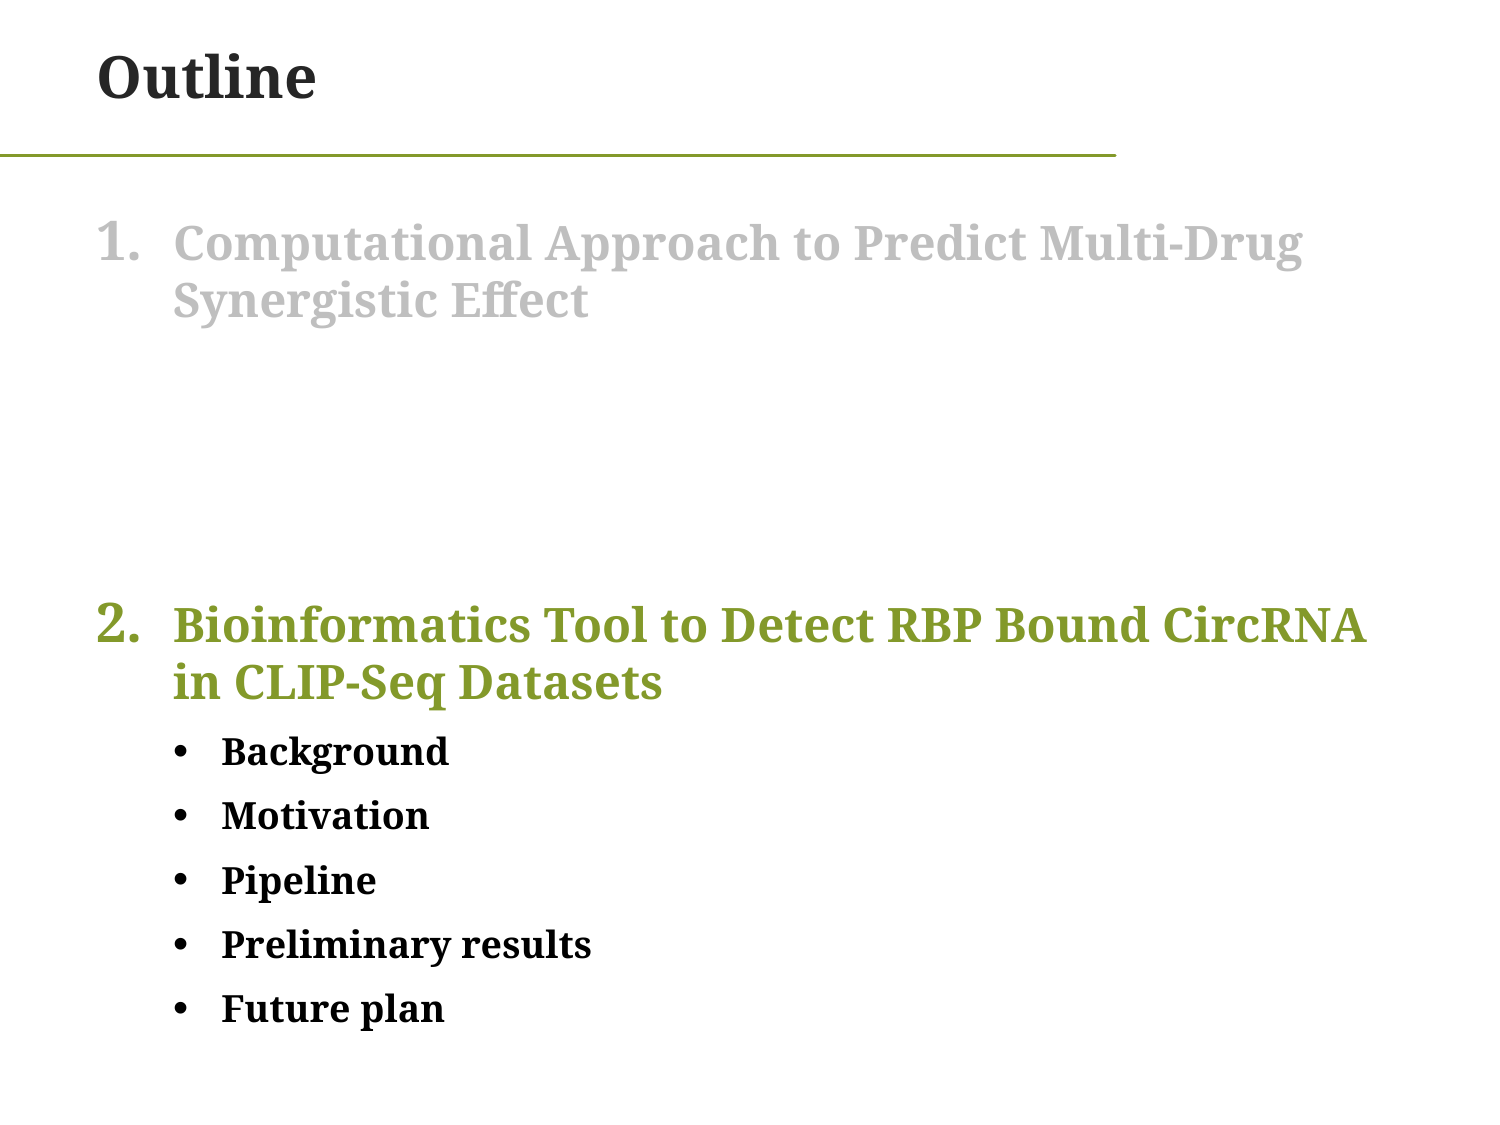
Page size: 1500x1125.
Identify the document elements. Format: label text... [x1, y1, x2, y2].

list Computational Approach to Predict Multi-Drug Synergistic Effect Background IGRE model Biological validation Summary and future plan Bioinformatics Tool to Detect RBP Bound CircRNA in CLIP-Seq Datasets Background Motivation Pipeline Preliminary results Future plan [81, 205, 1427, 1042]
title Outline [81, 12, 1116, 138]
